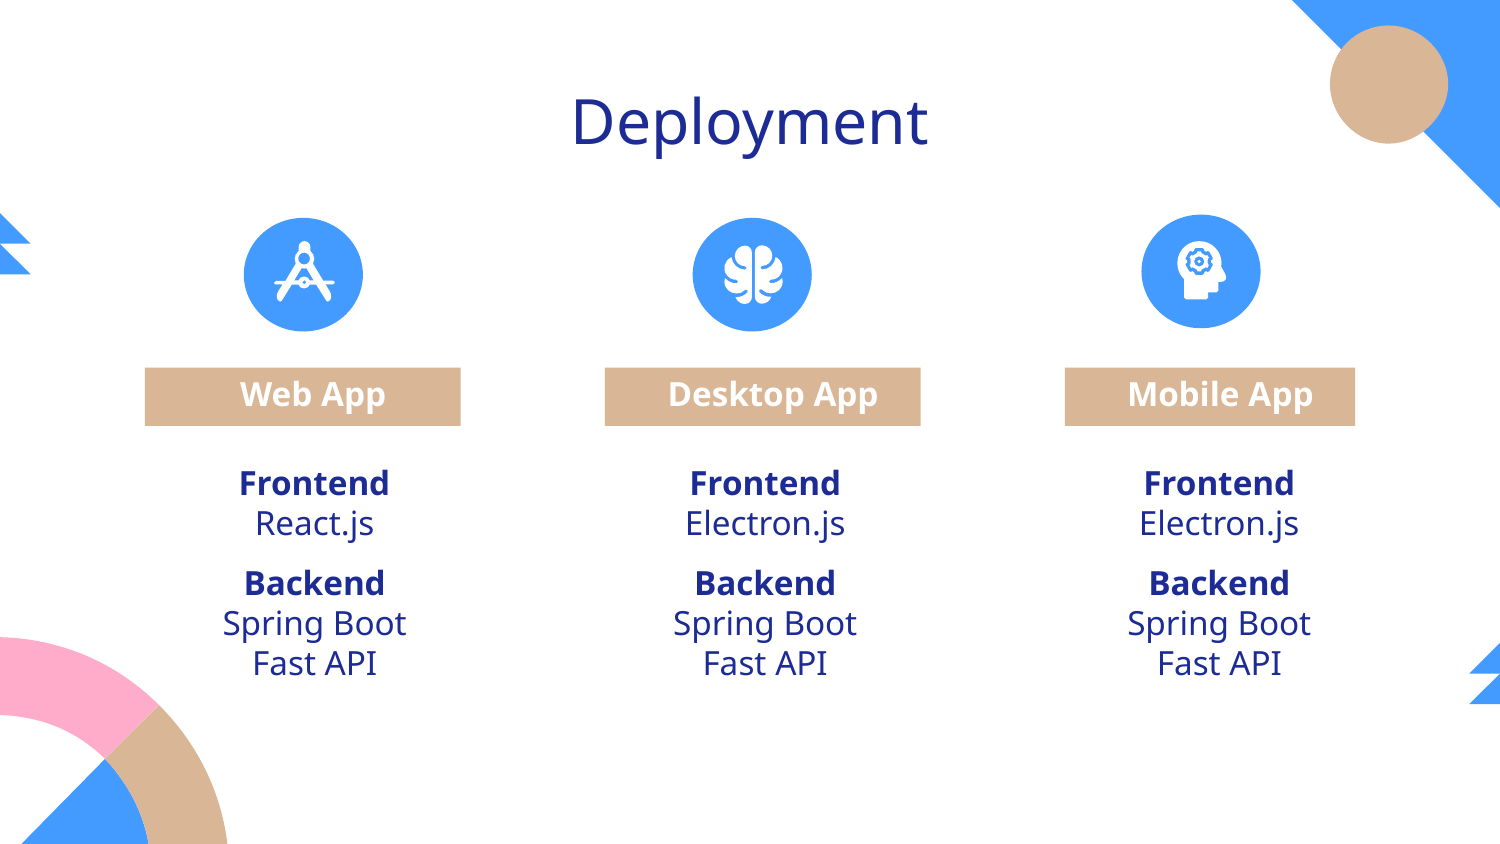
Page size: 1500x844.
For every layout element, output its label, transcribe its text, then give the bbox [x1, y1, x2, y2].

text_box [722, 245, 785, 305]
subtitle Mobile App [1064, 367, 1356, 426]
subtitle Frontend Electron.js Backend Spring Boot Fast API [1026, 449, 1392, 674]
subtitle Desktop App [604, 367, 921, 426]
text_box [274, 241, 335, 302]
text_box [1139, 212, 1263, 331]
subtitle Frontend React.js Backend Spring Boot Fast API [121, 449, 487, 674]
subtitle Frontend Electron.js Backend Spring Boot Fast API [572, 449, 938, 674]
text_box [241, 215, 365, 334]
title Deployment [116, 72, 1383, 167]
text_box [1177, 240, 1227, 300]
subtitle Web App [144, 367, 461, 426]
text_box [690, 215, 814, 334]
